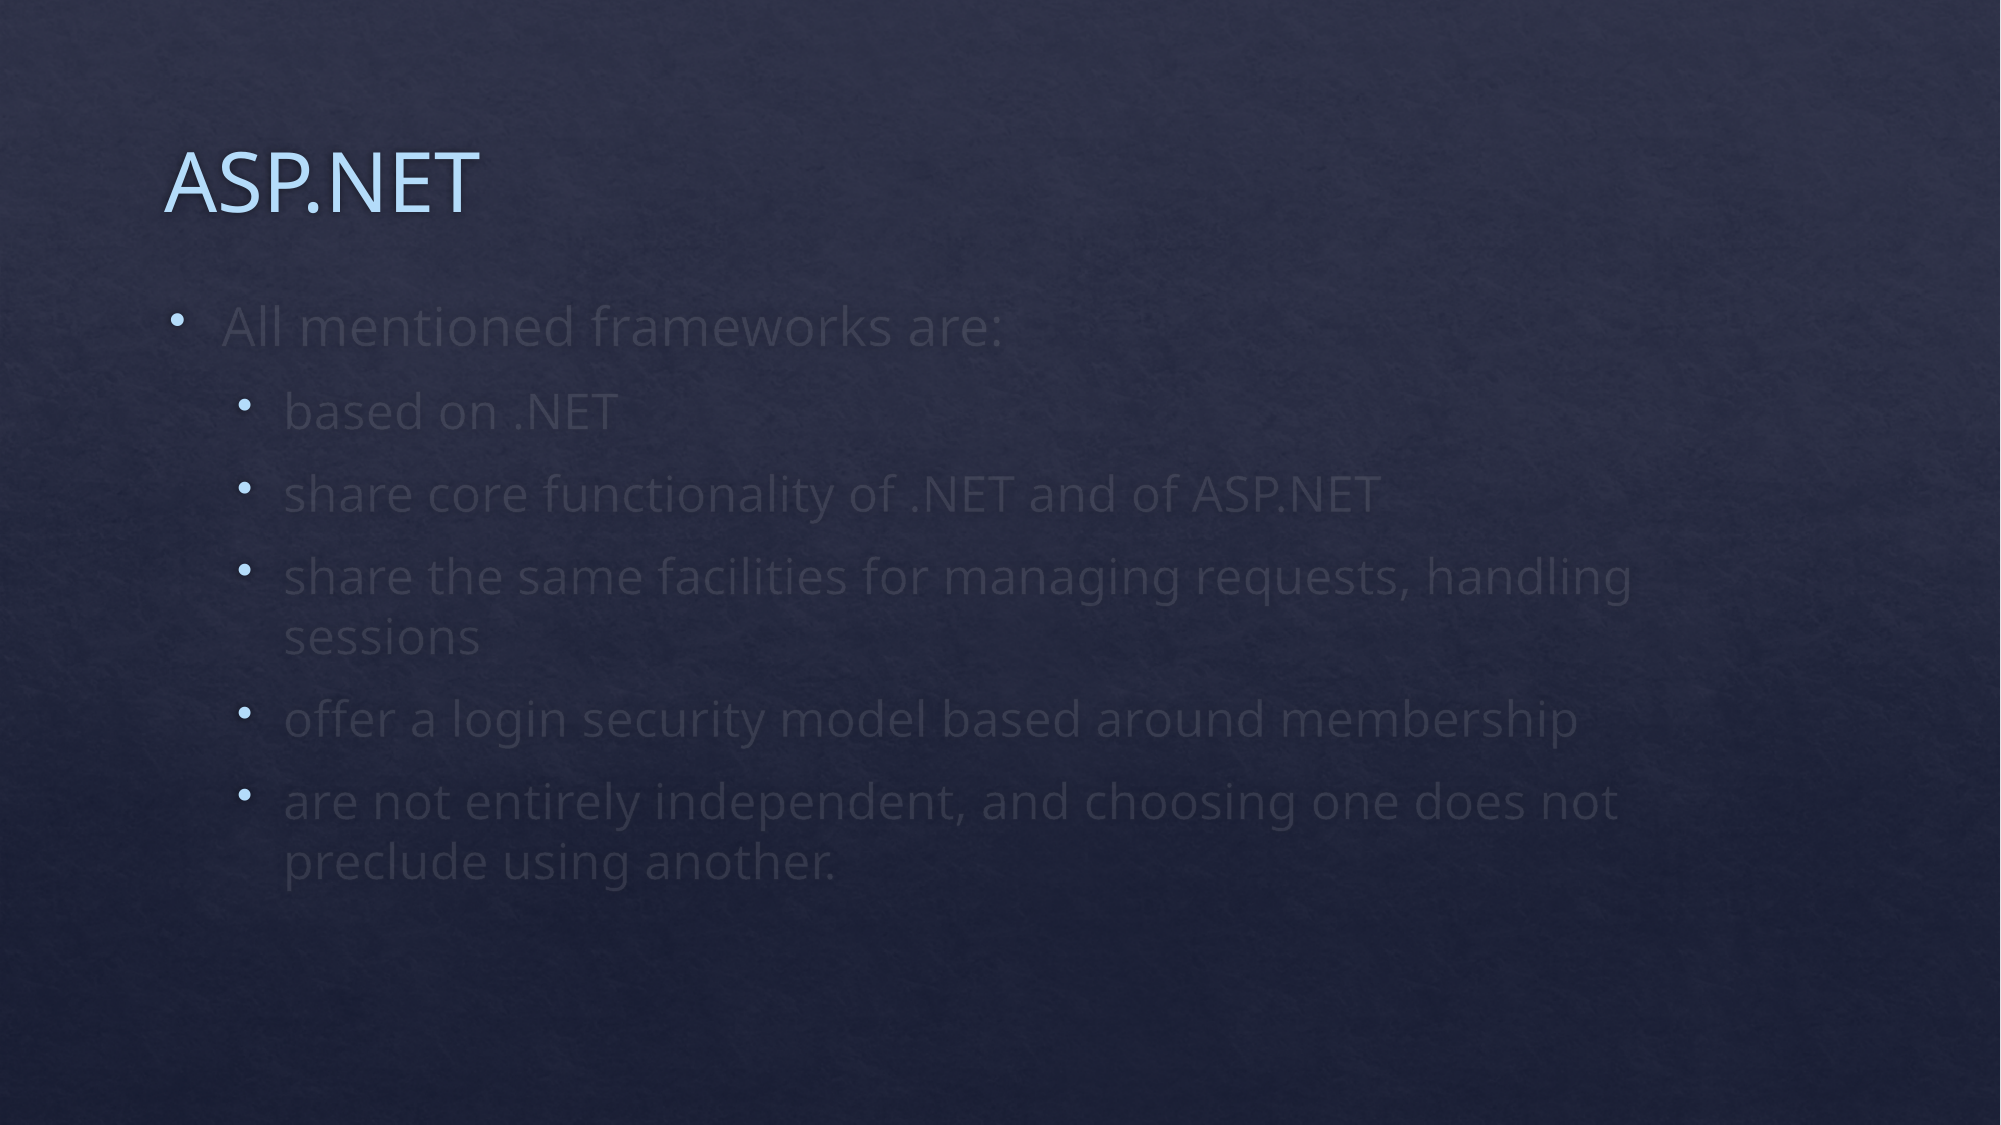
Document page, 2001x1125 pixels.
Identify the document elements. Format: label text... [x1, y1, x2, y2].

list All mentioned frameworks are: based on .NET share core functionality of .NET and of ASP.NET share the same facilities for managing requests, handling sessions offer a login security model based around membership are not entirely independent, and choosing one does not preclude using another. [149, 284, 1849, 1025]
title ASP.NET [149, 99, 1849, 260]
